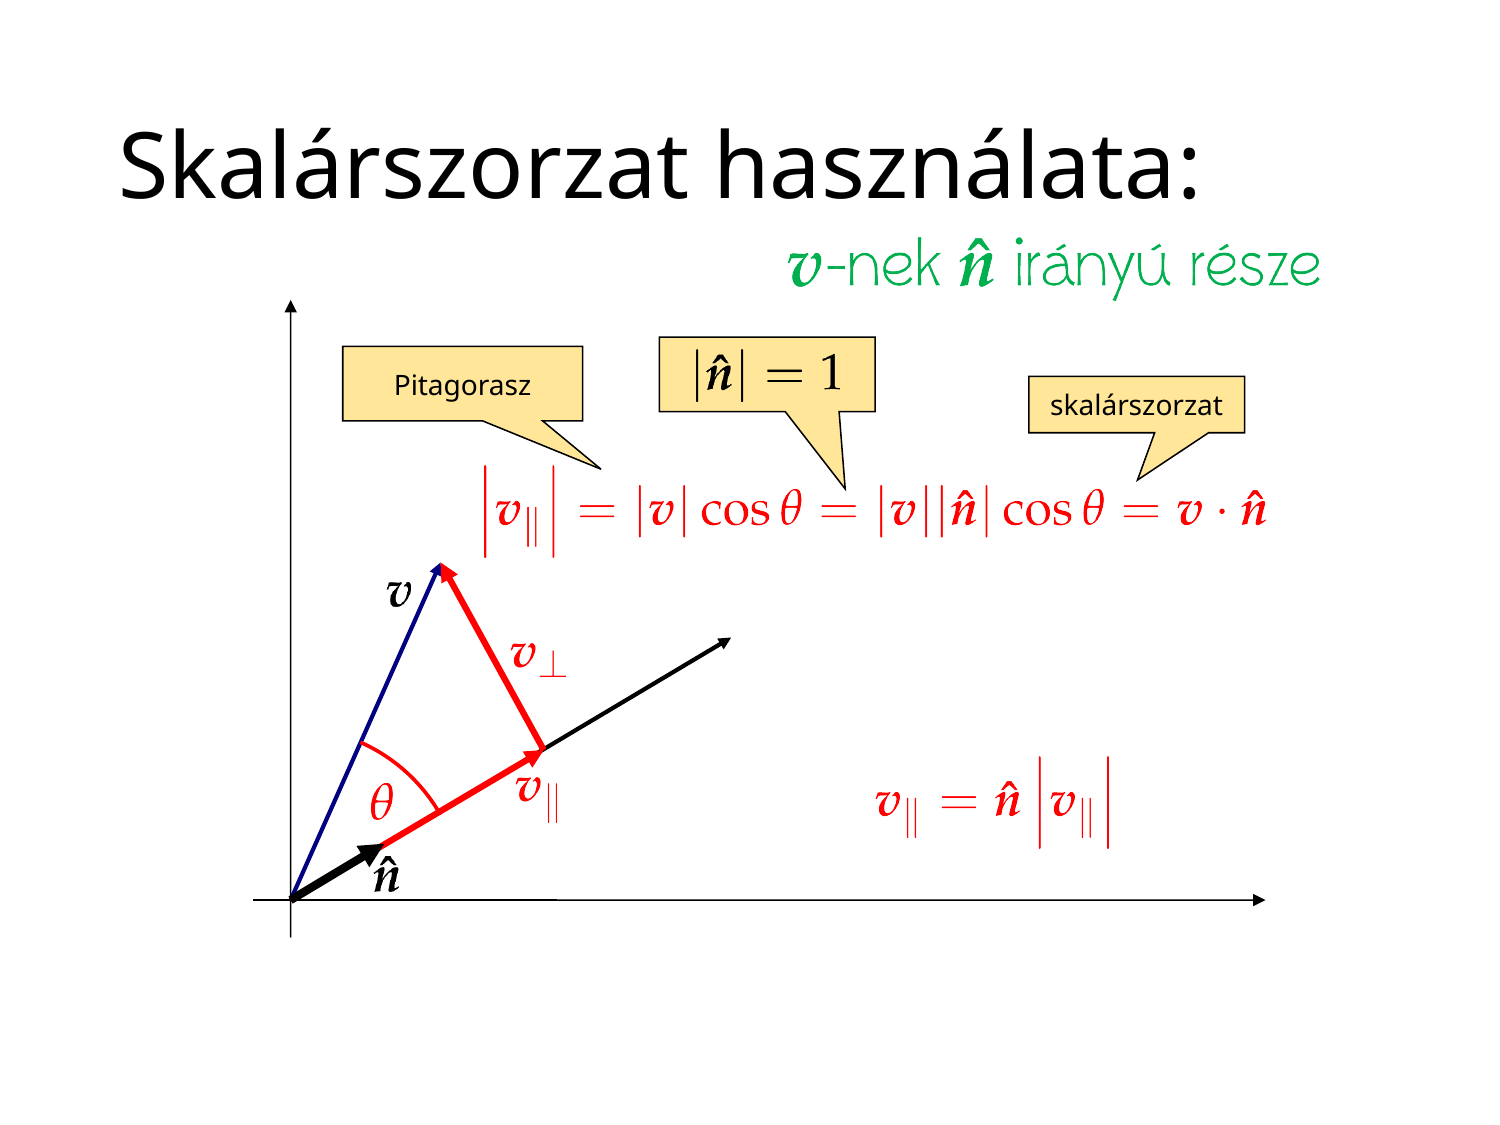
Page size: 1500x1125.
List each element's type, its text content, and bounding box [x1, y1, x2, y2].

text_box skalárszorzat [1028, 376, 1245, 465]
picture [373, 856, 399, 892]
text_box [284, 299, 297, 898]
picture [695, 349, 840, 402]
picture [787, 237, 1320, 301]
text_box [360, 563, 441, 742]
text_box [439, 750, 544, 812]
text_box [659, 337, 876, 465]
text_box Pitagorasz [342, 346, 596, 465]
picture [484, 465, 1266, 558]
picture [510, 643, 566, 677]
picture [875, 756, 1109, 849]
text_box [291, 893, 1266, 907]
picture [371, 783, 393, 820]
text_box [544, 637, 732, 750]
picture [386, 582, 411, 607]
picture [515, 777, 557, 823]
text_box [440, 562, 544, 750]
title Skalárszorzat használata: [103, 59, 1397, 278]
text_box [290, 742, 441, 900]
